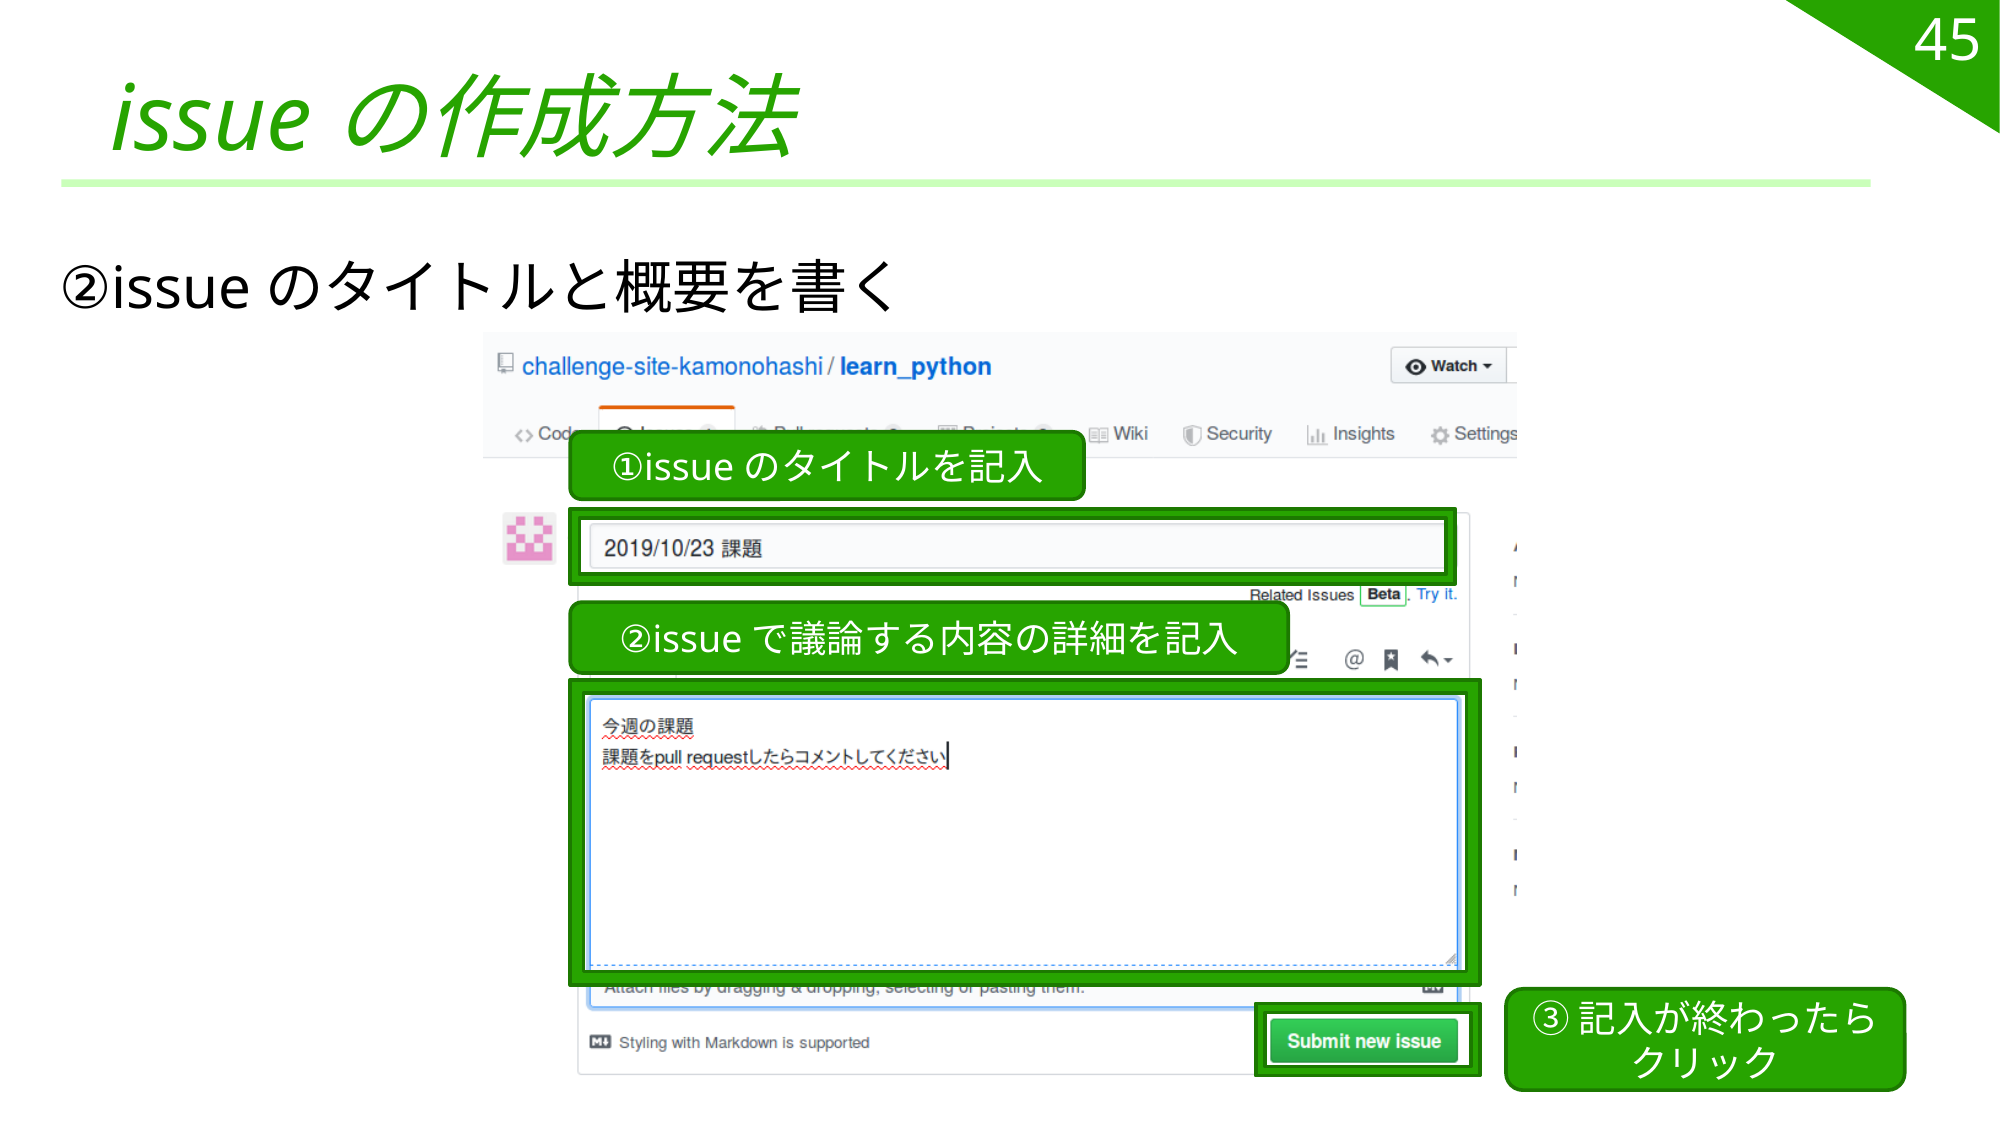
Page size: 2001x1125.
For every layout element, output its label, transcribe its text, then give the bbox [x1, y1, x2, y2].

slide_number 45 [1714, 11, 1997, 72]
text_box ③記入が終わったらクリック [1523, 986, 1907, 1092]
title issueの作成方法 [95, 43, 1905, 176]
list ②issueのタイトルと概要を書く [44, 207, 1977, 361]
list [482, 331, 1518, 1108]
